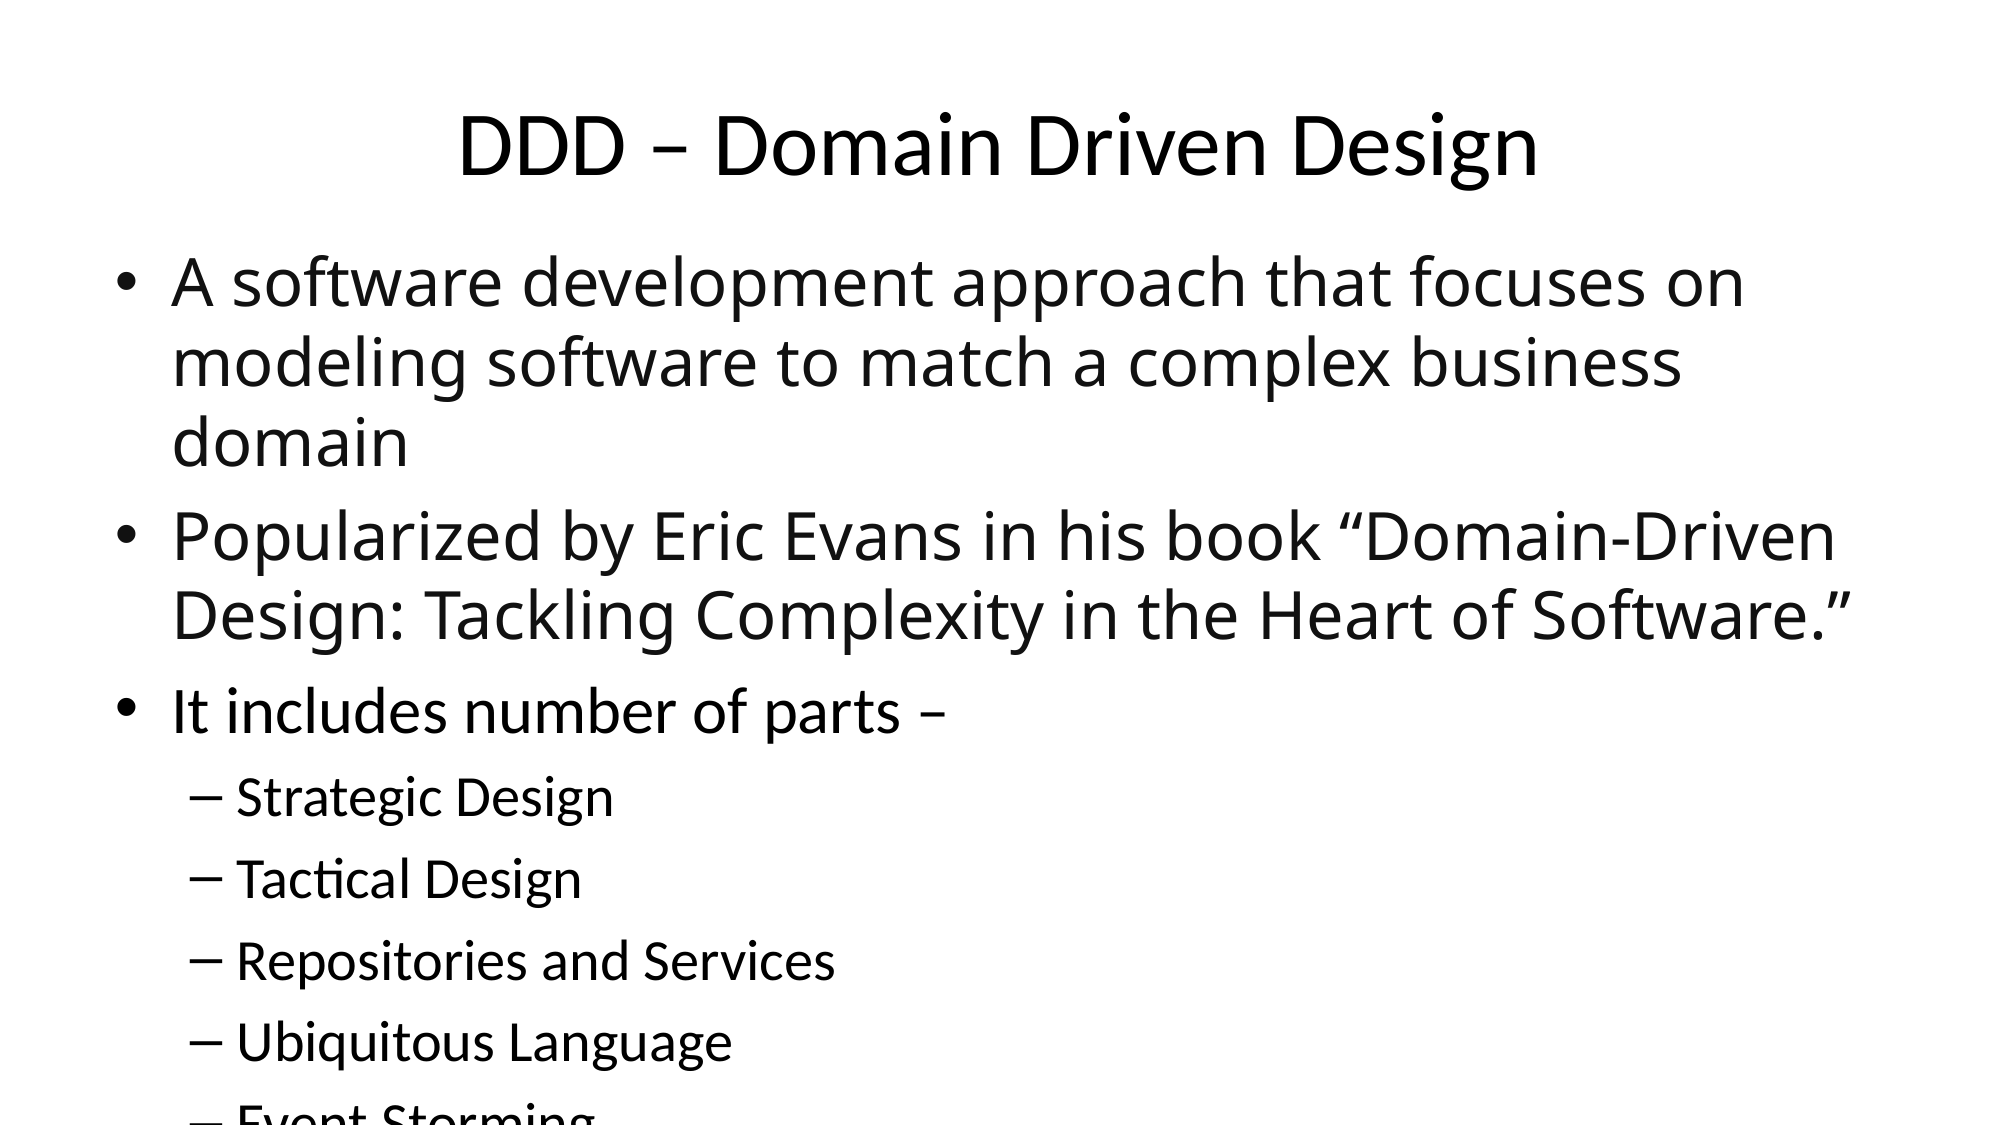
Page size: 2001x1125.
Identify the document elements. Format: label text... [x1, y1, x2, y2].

title DDD – Domain Driven Design [99, 45, 1900, 232]
list A software development approach that focuses on modeling software to match a complex business domain Popularized by Eric Evans in his book “Domain-Driven Design: Tackling Complexity in the Heart of Software.” It includes number of parts – Strategic Design Tactical Design Repositories and Services Ubiquitous Language Event Storming [99, 232, 1900, 1111]
